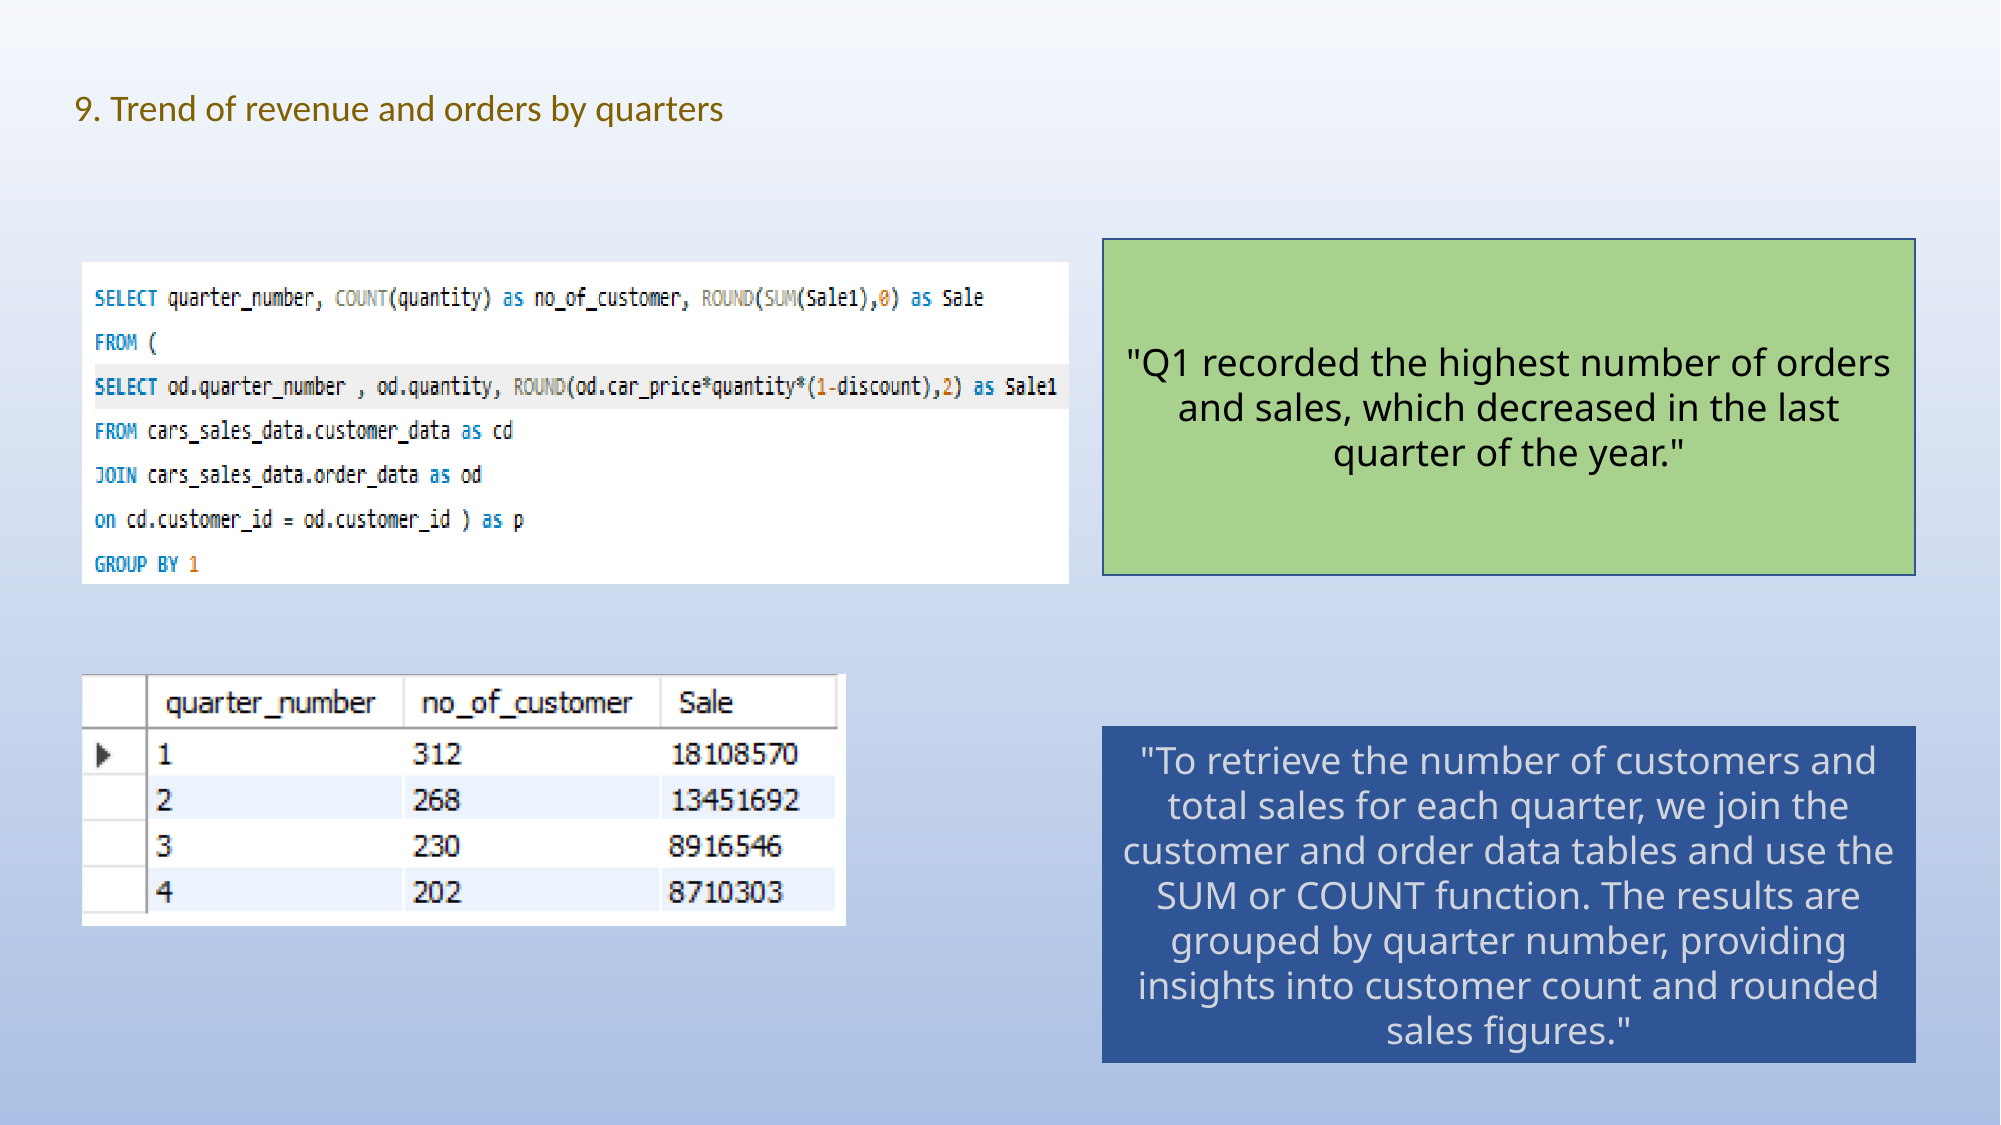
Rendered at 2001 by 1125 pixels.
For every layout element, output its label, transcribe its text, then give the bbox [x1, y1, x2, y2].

picture [82, 262, 1069, 584]
text_box "To retrieve the number of customers and total sales for each quarter, we join the customer and order data tables and use the SUM or COUNT function. The results are grouped by quarter number, providing insights into customer count and rounded sales figures." [1102, 726, 1916, 1063]
picture [82, 674, 846, 927]
text_box 9. Trend of revenue and orders by quarters [58, 76, 1059, 137]
text_box "Q1 recorded the highest number of orders and sales, which decreased in the last quarter of the year." [1102, 238, 1916, 576]
